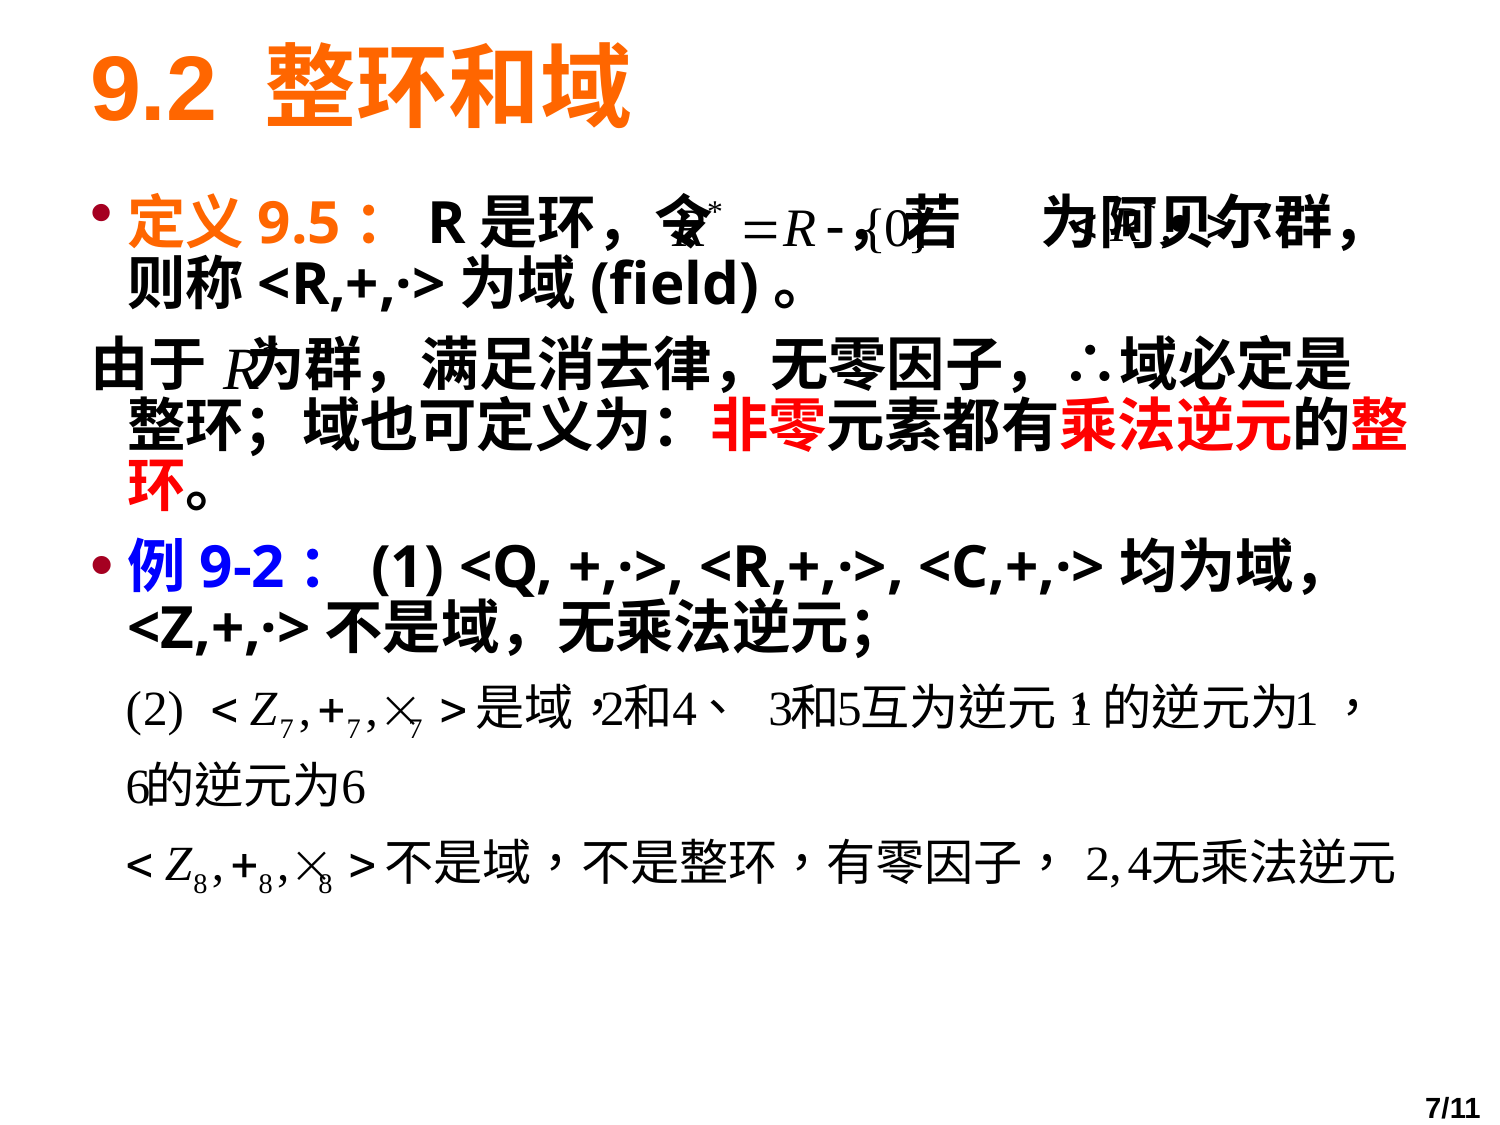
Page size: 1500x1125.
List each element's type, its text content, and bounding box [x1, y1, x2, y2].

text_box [212, 324, 288, 401]
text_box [1062, 187, 1242, 263]
list 定义9.5：R是环，令 ，若 为阿贝尔群，则称<R,+,·>为域(field)。 由于 为群，满足消去律，无零因子，∴域必定是整环；域也可定义为：非零元素都有乘法逆元的整环。 例9-2：(1) <Q, +,·>, <R,+,·>, <C,+,·>均为域， <Z,+,·>不是域，无乘法逆元； [75, 187, 1425, 1088]
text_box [662, 187, 938, 269]
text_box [118, 672, 1405, 903]
title 9.2 整环和域 [74, 37, 1426, 143]
